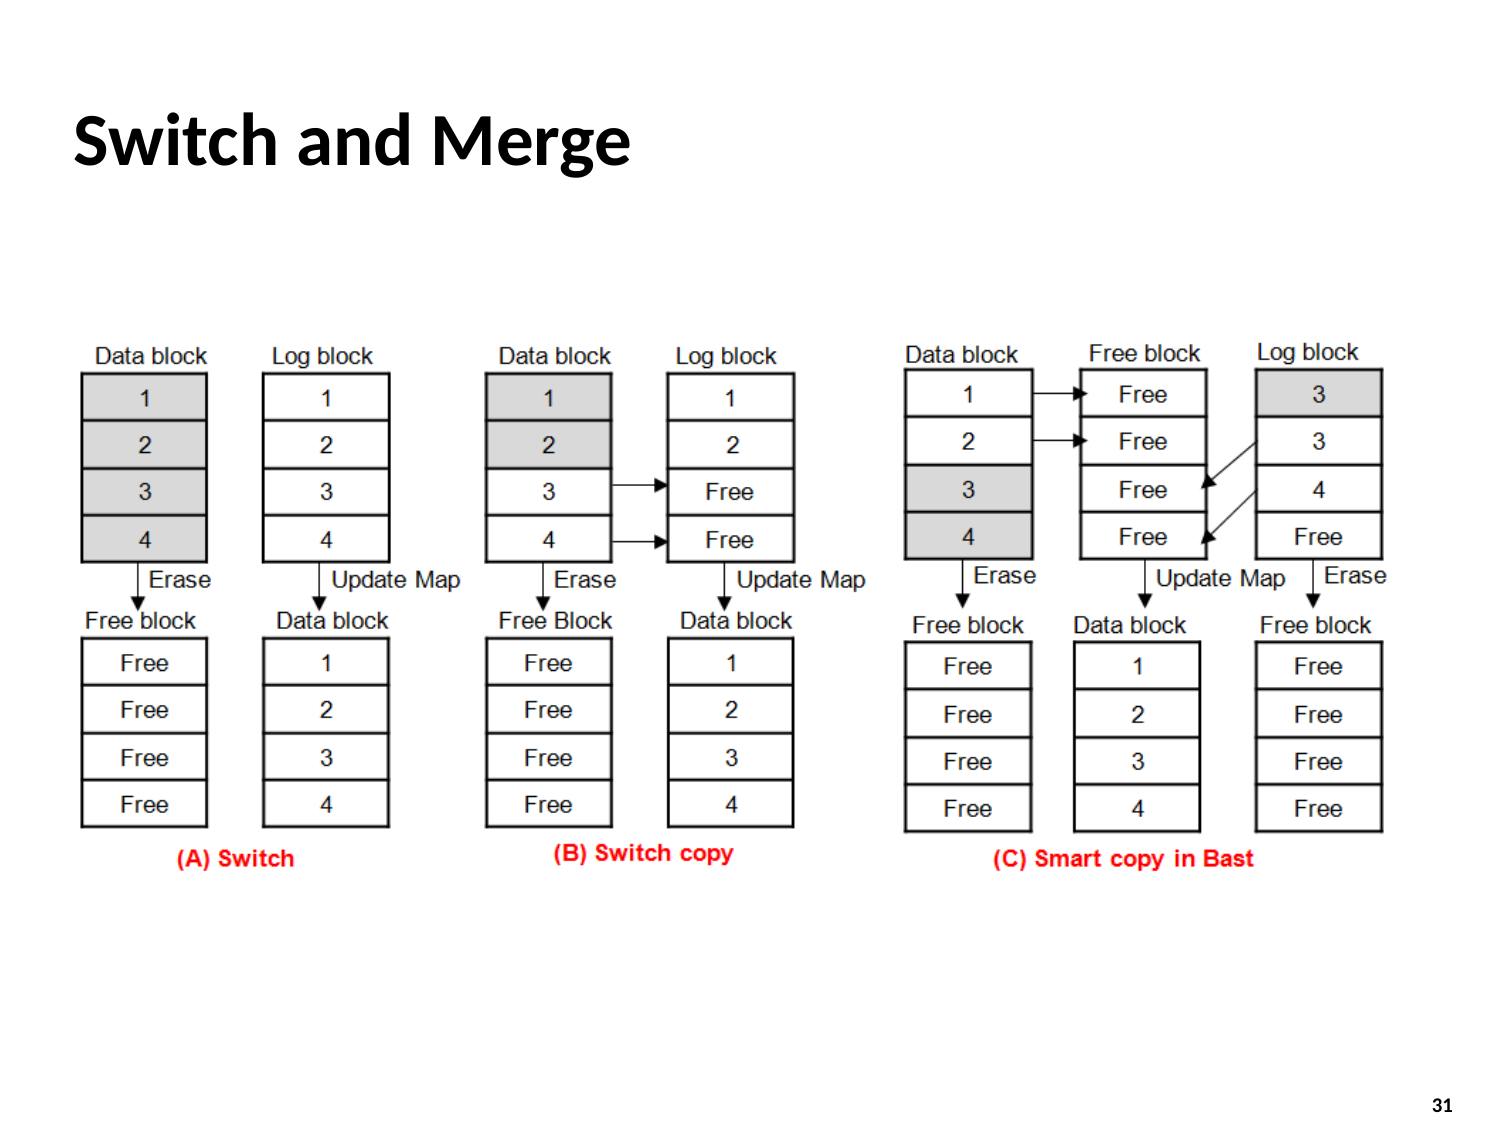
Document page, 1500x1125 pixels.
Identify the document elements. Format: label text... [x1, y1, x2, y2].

picture [58, 326, 1419, 906]
title Switch and Merge [58, 72, 1305, 199]
